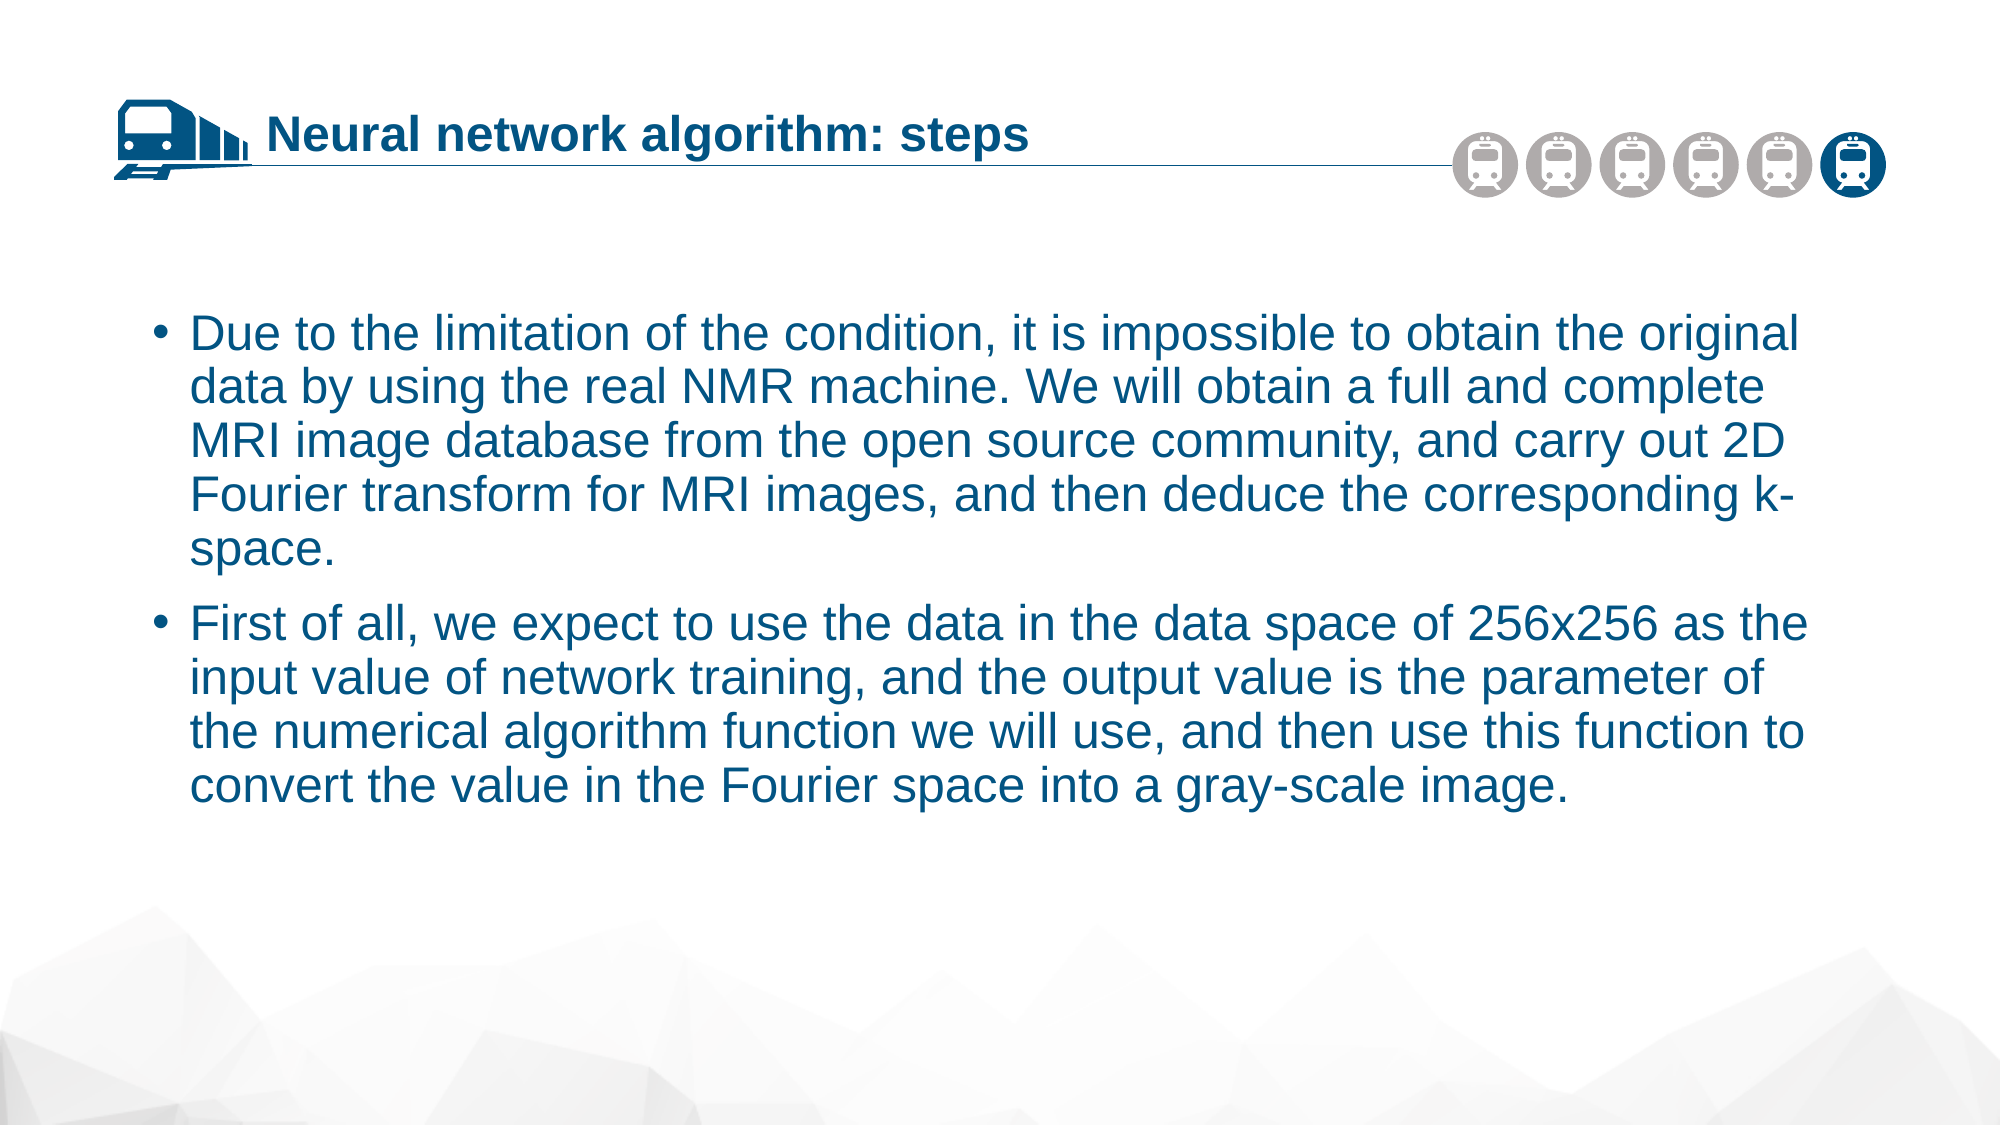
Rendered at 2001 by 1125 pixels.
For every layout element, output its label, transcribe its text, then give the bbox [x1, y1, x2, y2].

list Neural network algorithm: steps [266, 107, 1339, 163]
text_box Due to the limitation of the condition, it is impossible to obtain the original data by using the real NMR machine. We will obtain a full and complete MRI image database from the open source community, and carry out 2D Fourier transform for MRI images, and then deduce the corresponding k-space. First of all, we expect to use the data in the data space of 256x256 as the input value of network training, and the output value is the parameter of the numerical algorithm function we will use, and then use this function to convert the value in the Fourier space into a gray-scale image. [137, 299, 1863, 1014]
